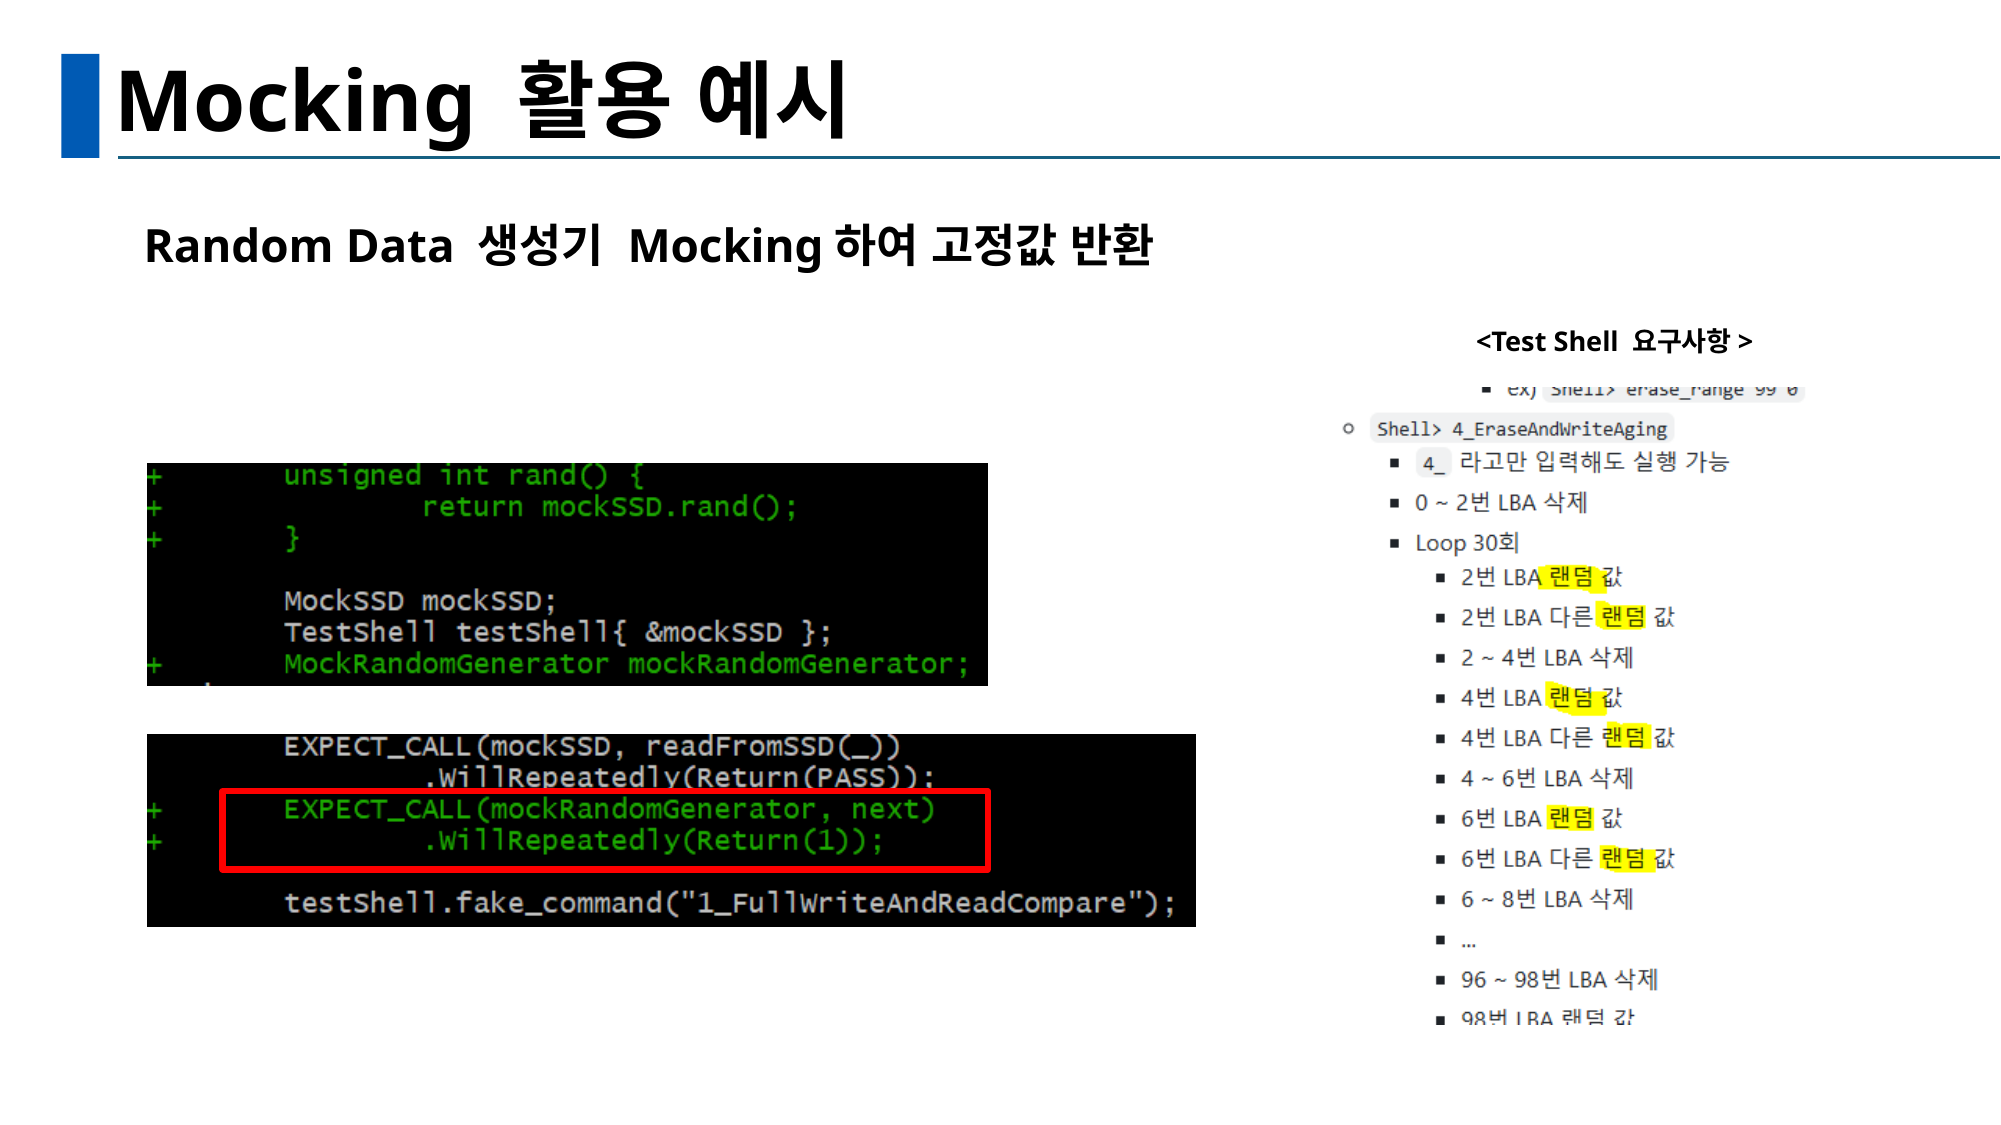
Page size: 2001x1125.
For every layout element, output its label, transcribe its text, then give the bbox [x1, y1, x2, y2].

text_box <Test Shell 요구사항> [1349, 309, 1880, 372]
picture [146, 734, 1196, 927]
title Mocking 활용 예시 [99, 50, 1825, 158]
list Random Data 생성기 Mocking하여 고정값 반환 [99, 215, 1825, 1025]
picture [146, 463, 989, 687]
picture [1310, 387, 1944, 1025]
